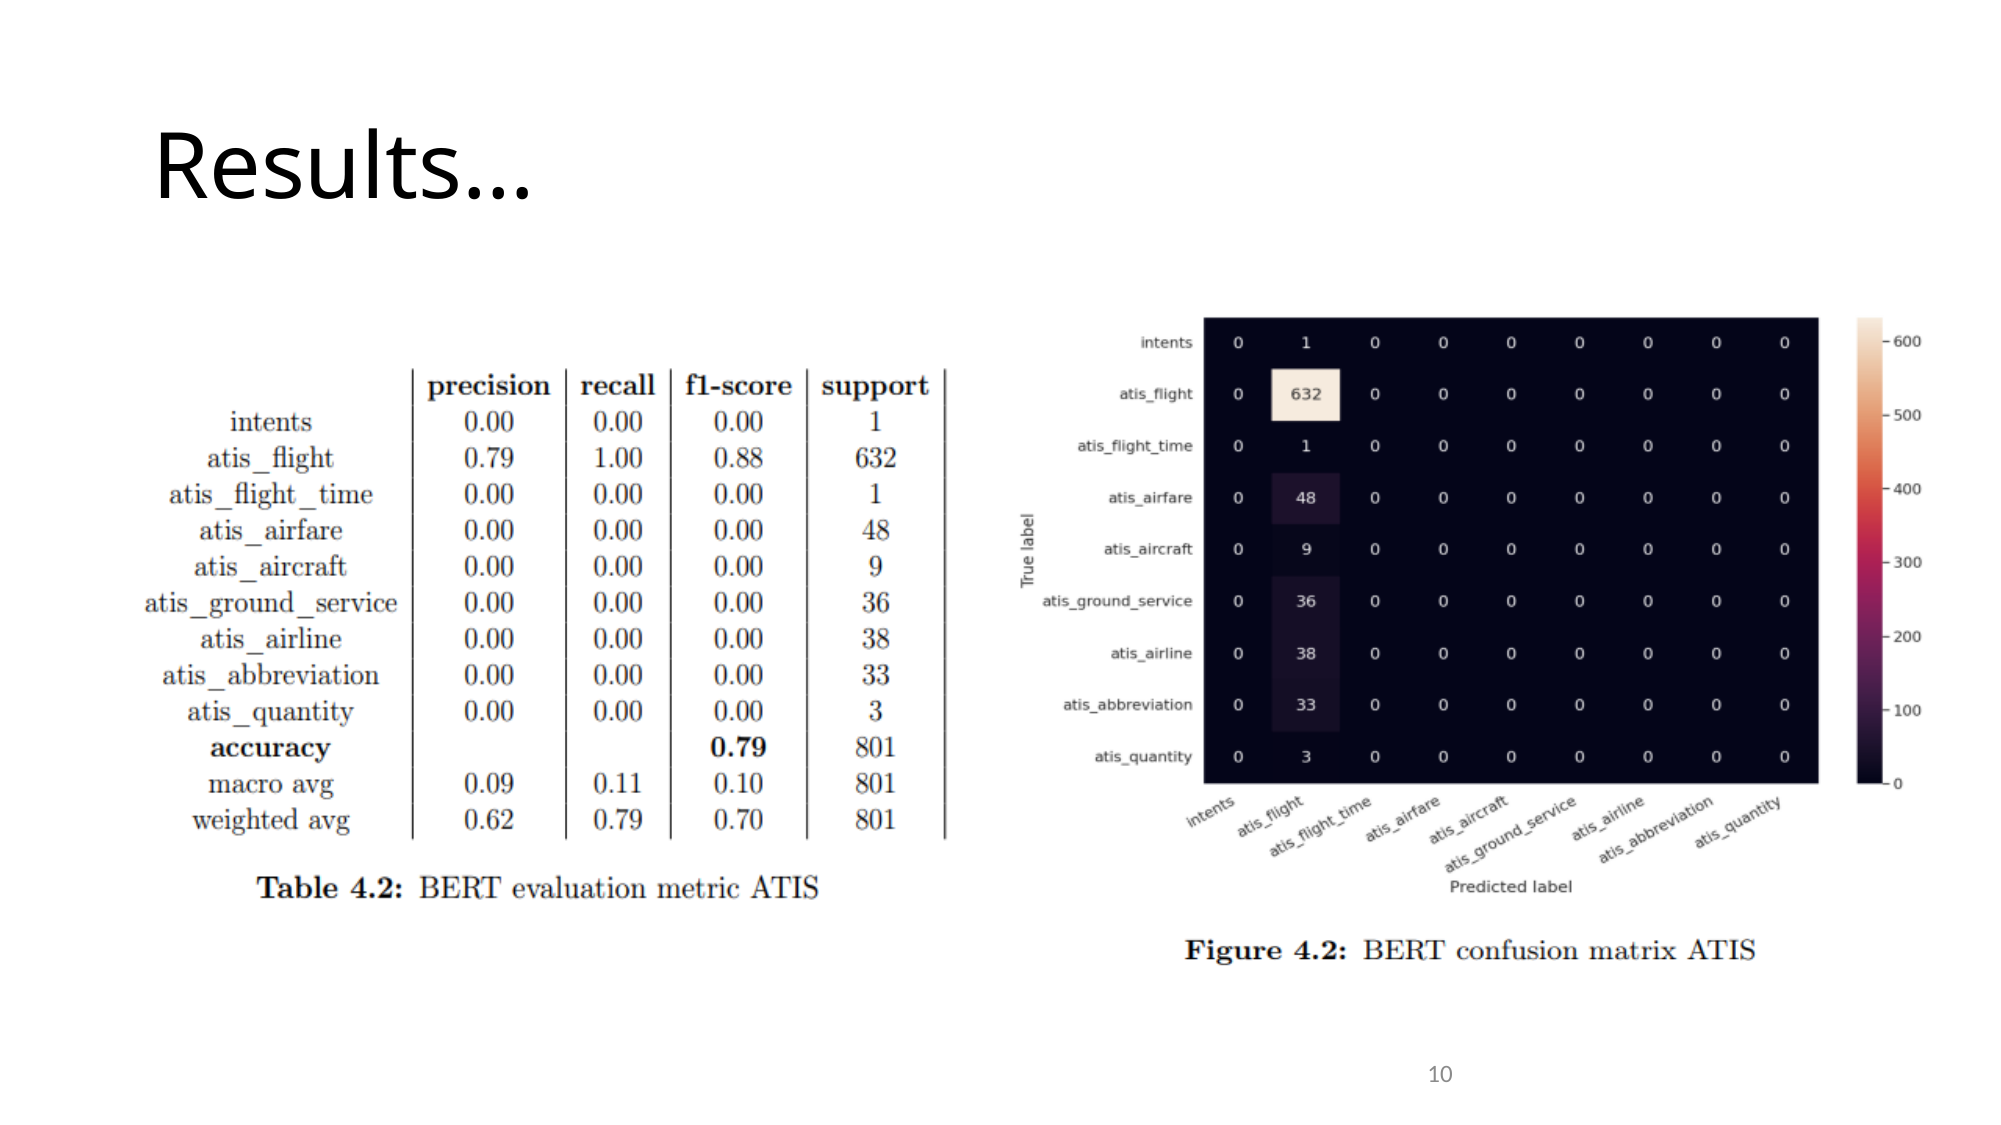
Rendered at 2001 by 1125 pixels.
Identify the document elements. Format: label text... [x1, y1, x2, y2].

picture [137, 349, 991, 918]
title Results… [137, 59, 1863, 278]
picture [999, 277, 1955, 990]
slide_number 10 [1412, 1042, 1863, 1103]
